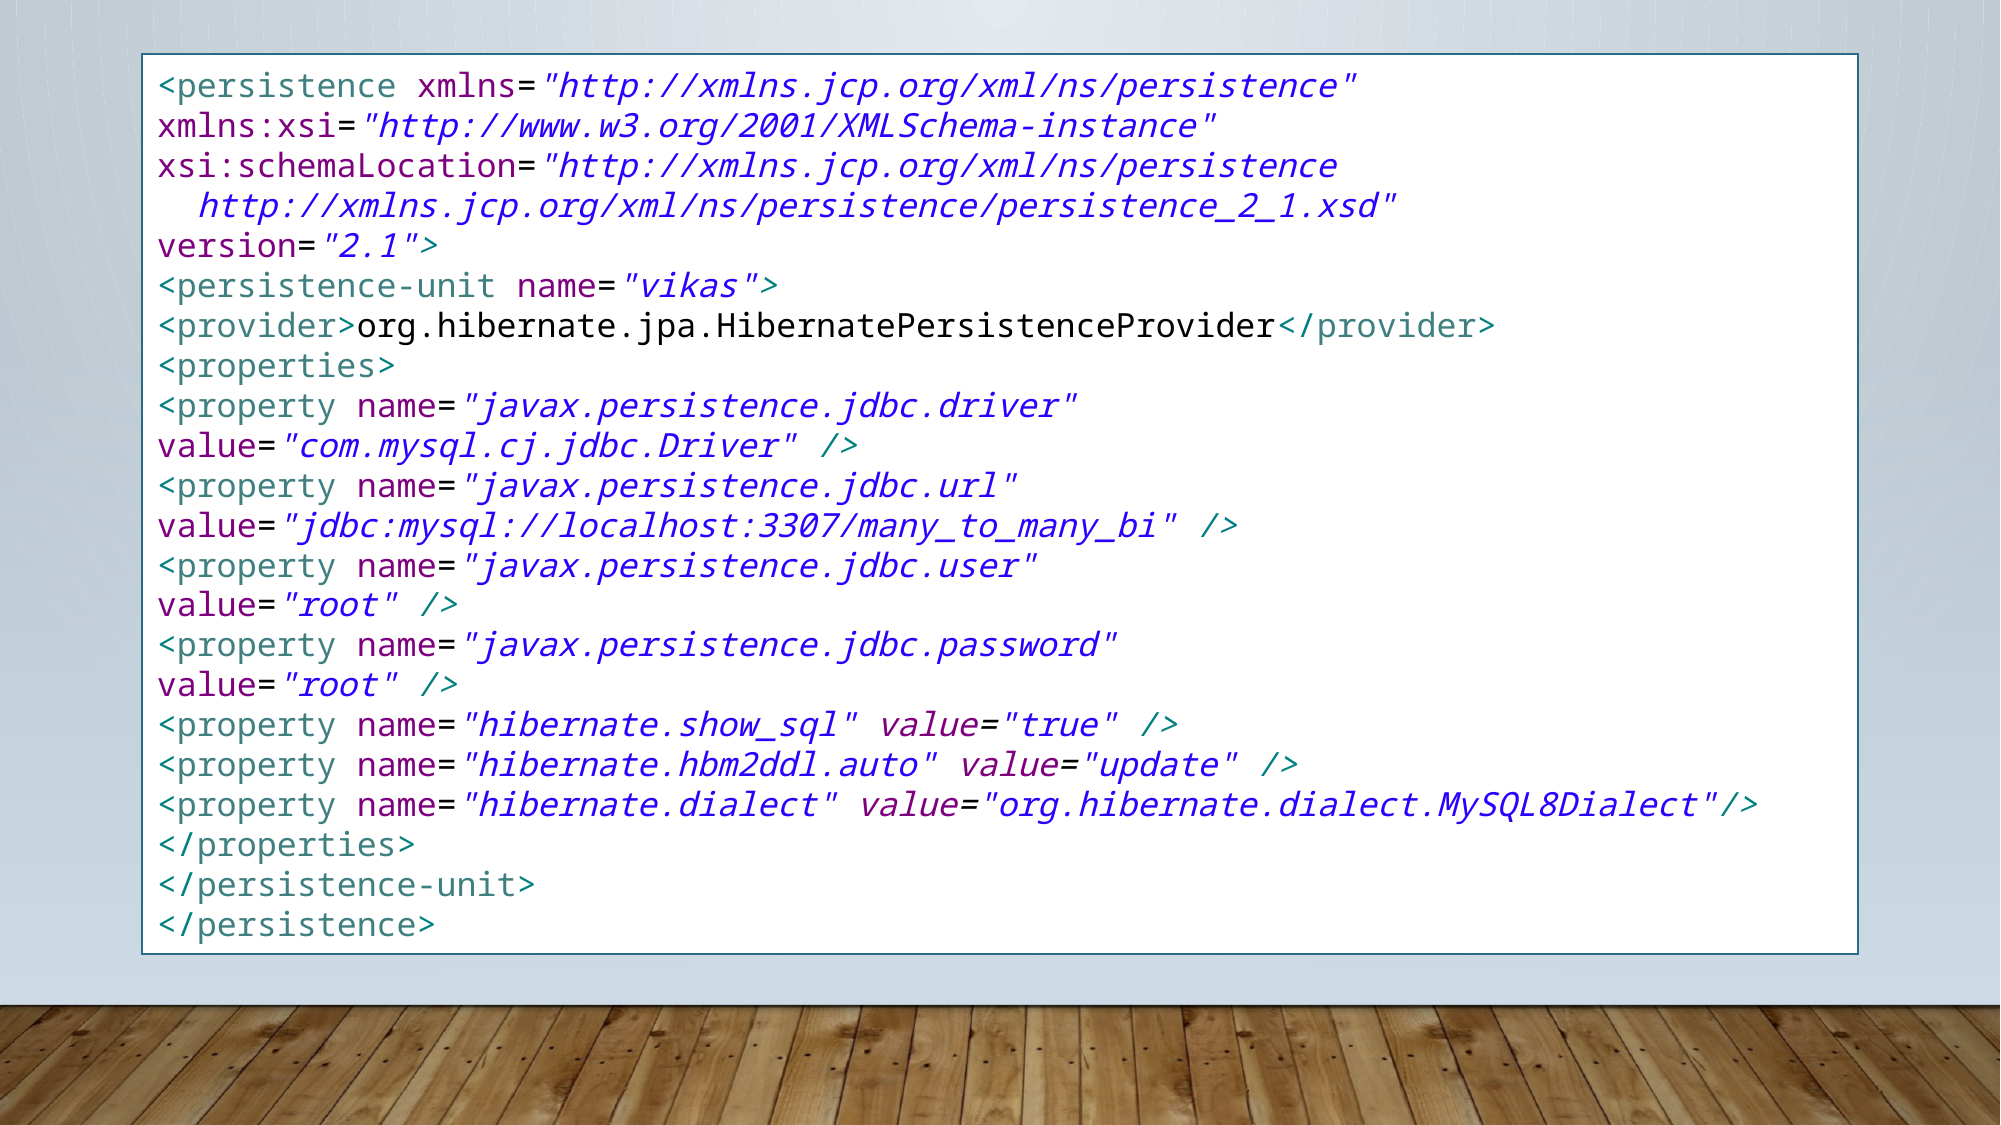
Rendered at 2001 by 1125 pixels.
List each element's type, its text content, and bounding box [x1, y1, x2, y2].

picture [0, 1005, 2000, 1125]
text_box <persistence xmlns="http://xmlns.jcp.org/xml/ns/persistence" xmlns:xsi="http://www.w3.org/2001/XMLSchema-instance" xsi:schemaLocation="http://xmlns.jcp.org/xml/ns/persistence http://xmlns.jcp.org/xml/ns/persistence/persistence_2_1.xsd" version="2.1"> <persistence-unit name="vikas"> <provider>org.hibernate.jpa.HibernatePersistenceProvider</provider> <properties> <property name="javax.persistence.jdbc.driver" value="com.mysql.cj.jdbc.Driver" /> <property name="javax.persistence.jdbc.url" value="jdbc:mysql://localhost:3307/many_to_many_bi" /> <property name="javax.persistence.jdbc.user" value="root" /> <property name="javax.persistence.jdbc.password" value="root" /> <property name="hibernate.show_sql" value="true" /> <property name="hibernate.hbm2ddl.auto" value="update" /> <property name="hibernate.dialect" value="org.hibernate.dialect.MySQL8Dialect"/> </properties> </persistence-unit> </persistence> [141, 53, 1859, 955]
